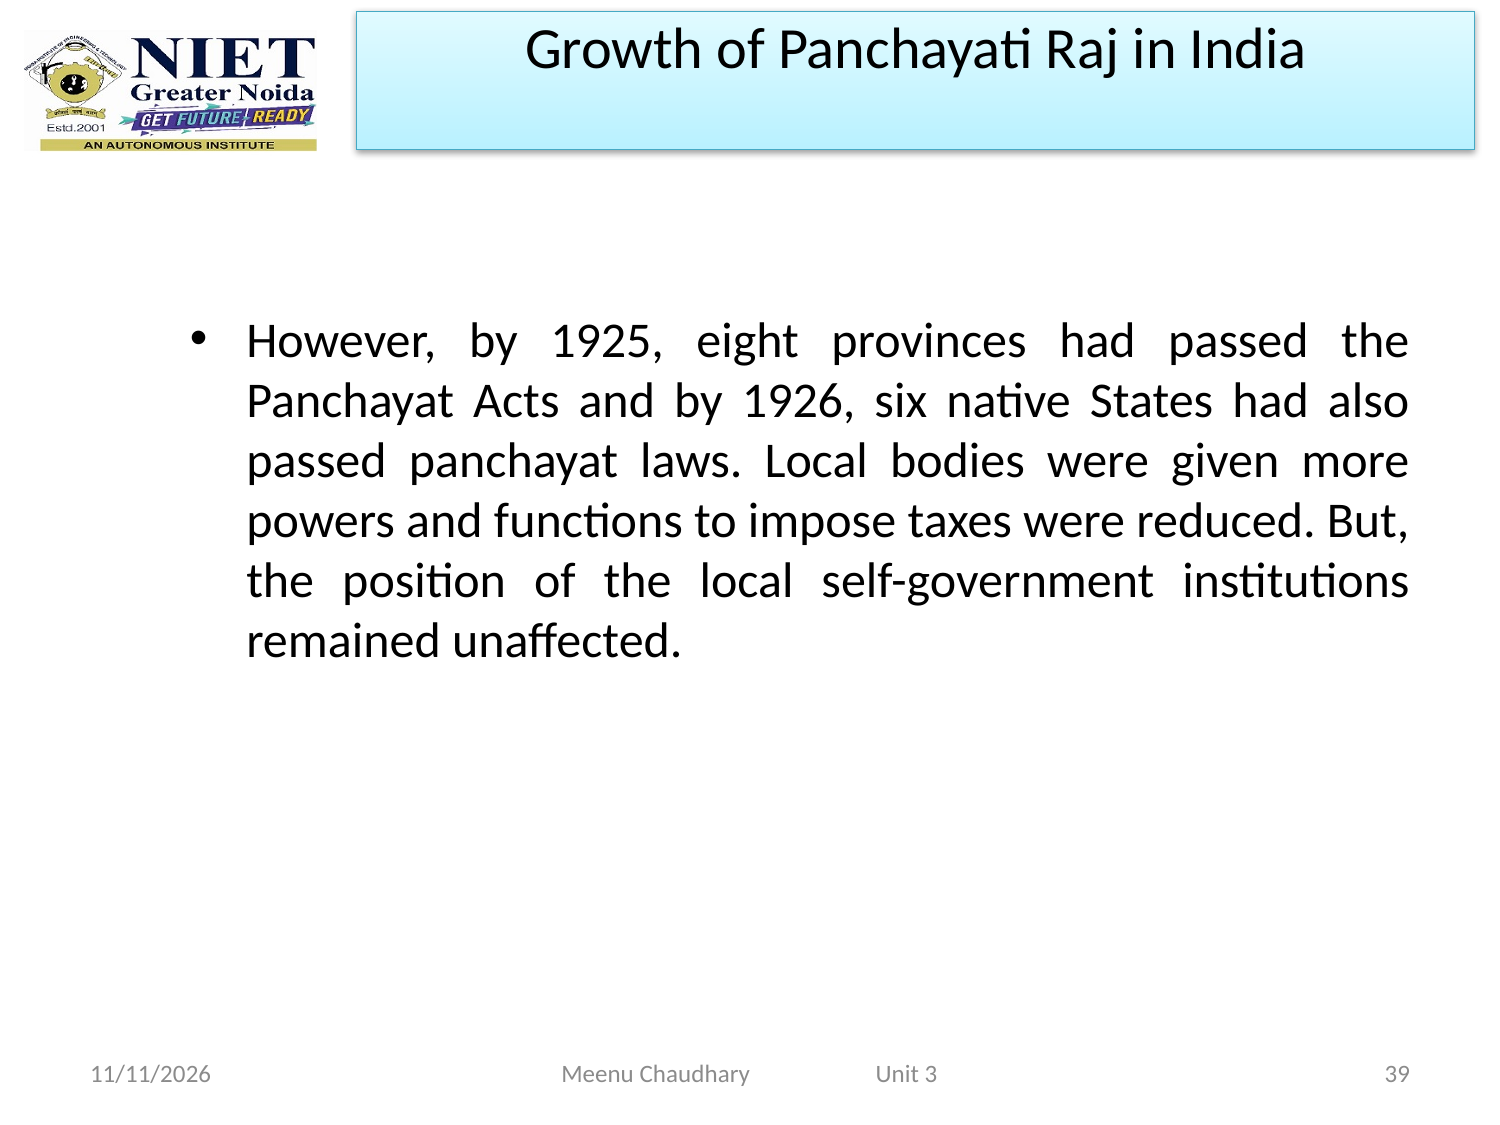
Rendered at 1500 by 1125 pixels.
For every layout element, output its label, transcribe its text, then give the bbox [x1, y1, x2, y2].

text_box Growth of Panchayati Raj in India [356, 11, 1475, 150]
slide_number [75, 1042, 425, 1103]
footer Meenu Chaudhary Unit 3 [512, 1042, 988, 1103]
picture [24, 12, 318, 185]
slide_number 39 [1074, 1042, 1425, 1103]
list However, by 1925, eight provinces had passed the Panchayat Acts and by 1926, six native States had also passed panchayat laws. Local bodies were given more powers and functions to impose taxes were reduced. But, the position of the local self-government institutions remained unaffected. [174, 299, 1425, 1005]
